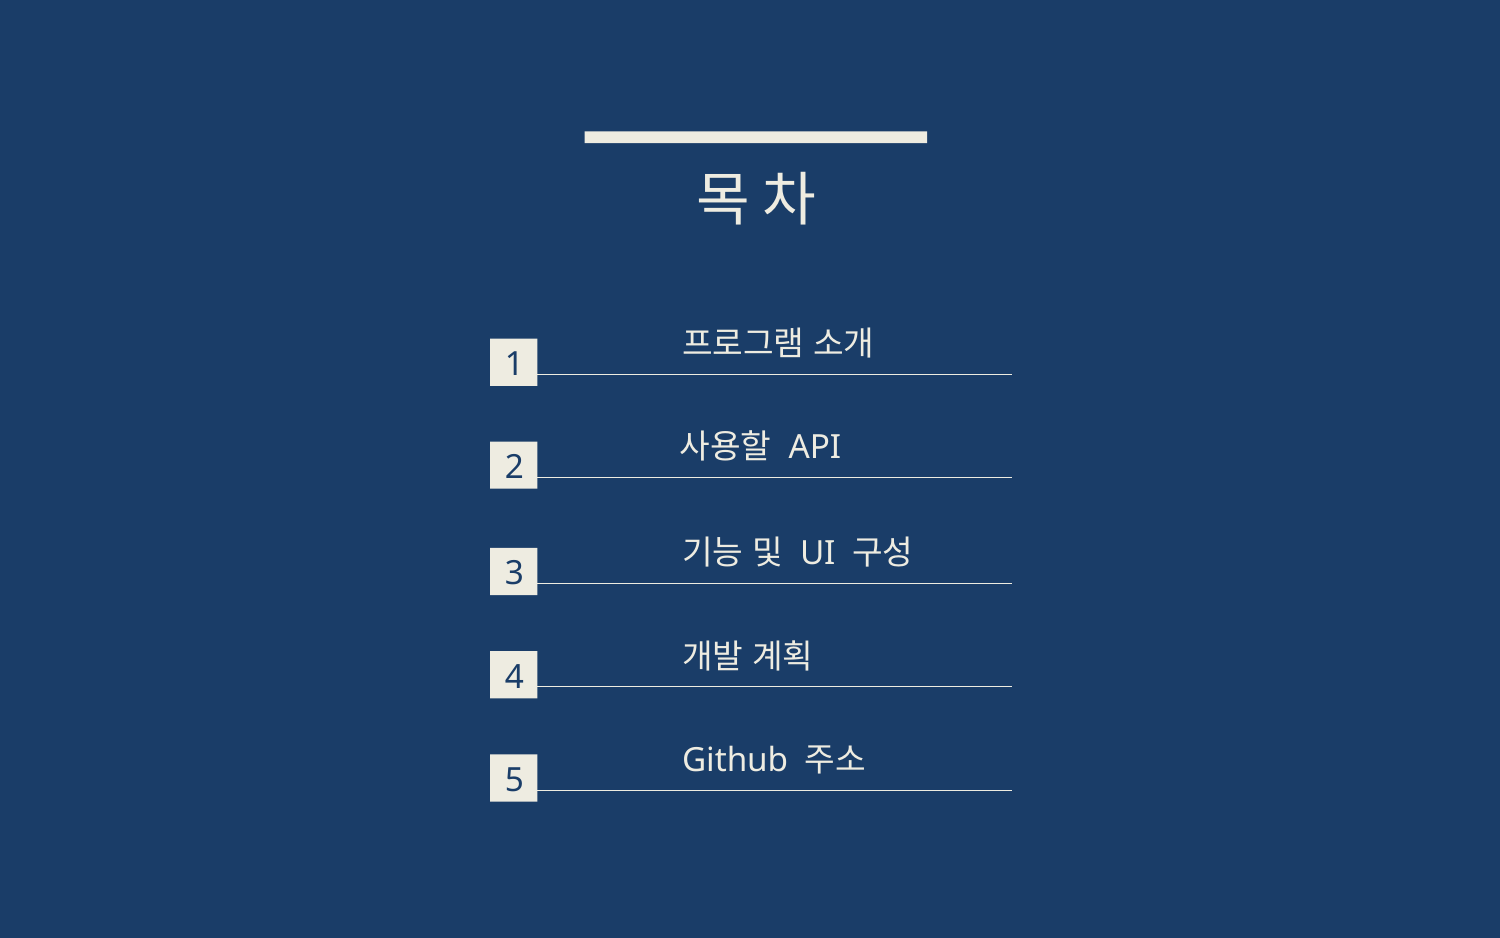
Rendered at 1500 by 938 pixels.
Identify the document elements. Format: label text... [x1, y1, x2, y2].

text_box 기능 및 UI 구성 [667, 524, 1143, 579]
text_box 2 [488, 439, 539, 491]
text_box 목차 [584, 155, 928, 240]
text_box 프로그램 소개 [667, 315, 1143, 370]
text_box 5 [488, 752, 539, 804]
text_box [583, 129, 929, 145]
text_box 1 [488, 337, 539, 388]
text_box Github 주소 [667, 730, 1143, 786]
text_box 개발 계획 [667, 627, 1143, 683]
text_box 4 [488, 649, 539, 700]
text_box 사용할 API [664, 417, 1140, 473]
text_box 3 [488, 546, 539, 597]
